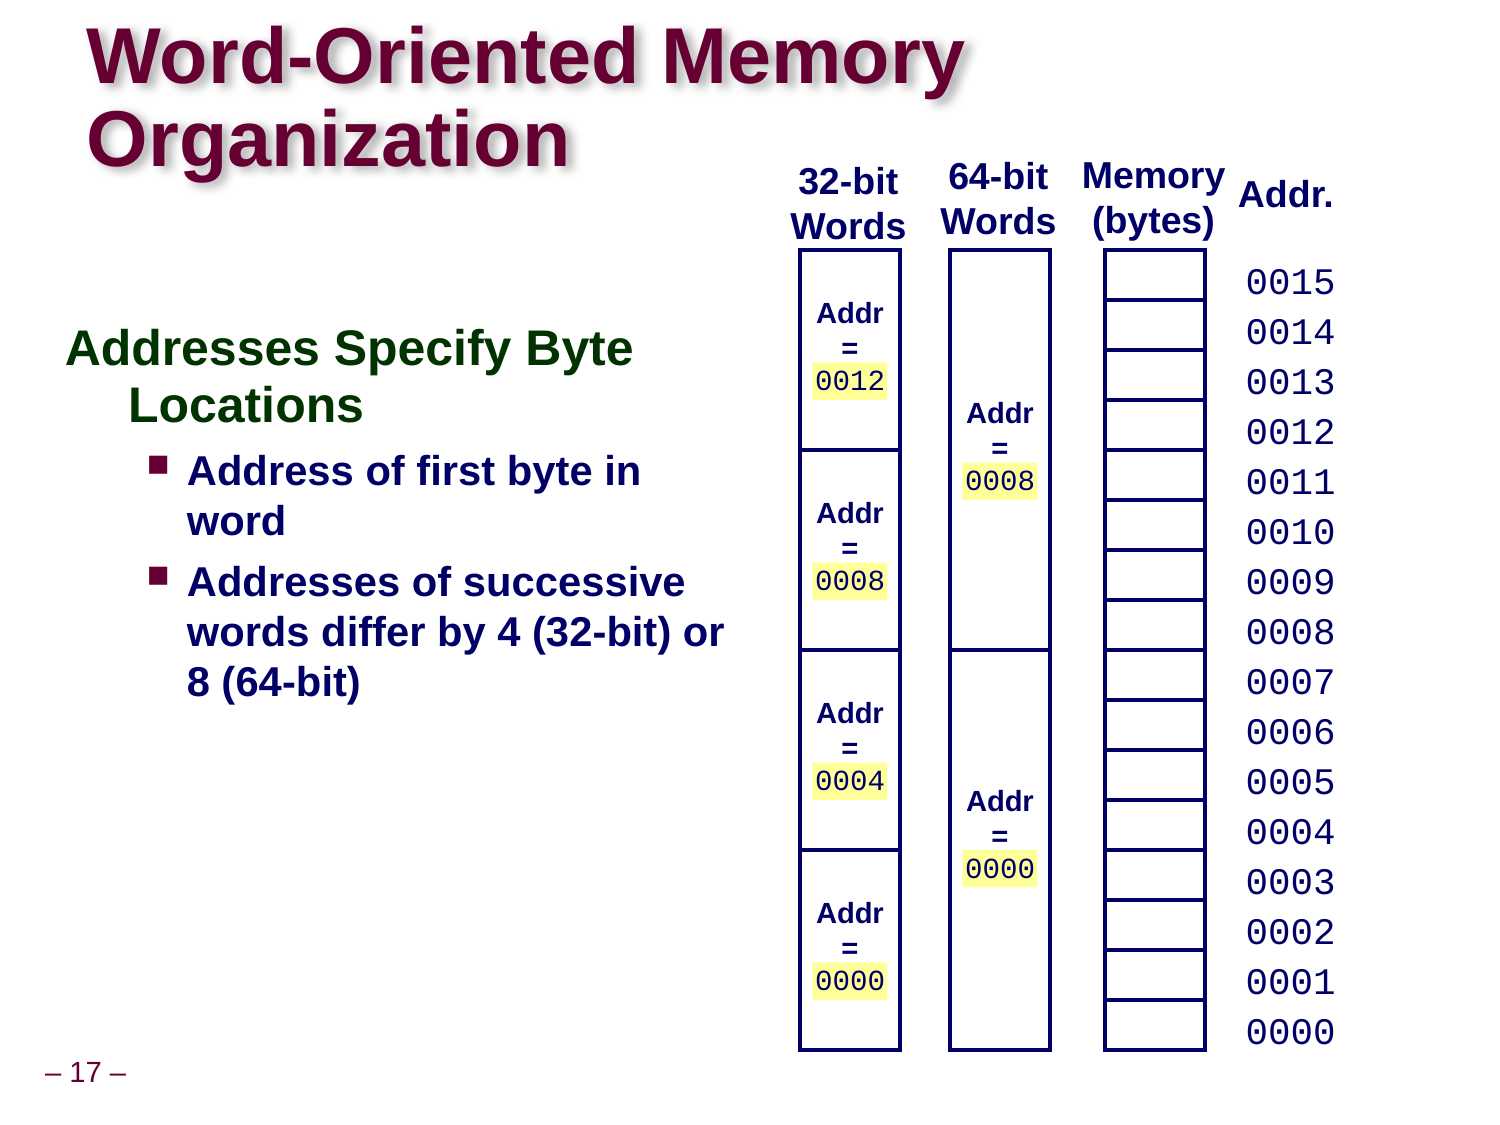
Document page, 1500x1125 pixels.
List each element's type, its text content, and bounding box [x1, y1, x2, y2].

text_box 0014 [1230, 299, 1351, 349]
text_box 0008 [1230, 599, 1351, 649]
title Word-Oriented Memory Organization [86, 52, 1421, 148]
text_box [1105, 699, 1206, 750]
text_box 0010 [1230, 499, 1351, 549]
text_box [799, 249, 901, 1051]
list Addresses Specify Byte Locations Address of first byte in word Addresses of successive words differ by 4 (32-bit) or 8 (64-bit) [49, 312, 763, 1038]
text_box [1105, 600, 1206, 650]
text_box 64-bit Words [925, 144, 1072, 250]
text_box [1105, 750, 1206, 800]
text_box [1105, 549, 1206, 600]
text_box 0003 [1230, 849, 1351, 899]
text_box [1105, 800, 1206, 849]
text_box 0007 [1230, 649, 1351, 699]
text_box Memory (bytes) [1066, 143, 1241, 249]
text_box [1105, 999, 1206, 1050]
text_box [1105, 399, 1206, 450]
text_box 0009 [1230, 549, 1351, 599]
text_box [1105, 249, 1206, 299]
text_box Addr. [1222, 162, 1349, 223]
text_box [1105, 849, 1206, 900]
text_box 32-bit Words [775, 149, 922, 255]
text_box [1105, 450, 1206, 500]
text_box 0015 [1230, 249, 1351, 299]
text_box 0013 [1230, 349, 1351, 399]
text_box [1105, 500, 1206, 549]
text_box [1105, 950, 1206, 999]
text_box 0001 [1230, 949, 1351, 999]
text_box 0005 [1230, 749, 1351, 799]
text_box 0002 [1230, 899, 1351, 949]
text_box [1105, 350, 1206, 399]
text_box [1105, 900, 1206, 950]
text_box 0000 [1230, 999, 1351, 1060]
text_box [949, 249, 1051, 1051]
text_box 0006 [1230, 699, 1351, 749]
text_box [1105, 299, 1206, 350]
text_box 0012 [1230, 399, 1351, 449]
text_box 0011 [1230, 449, 1351, 499]
text_box [1105, 650, 1206, 699]
text_box 0004 [1230, 799, 1351, 849]
